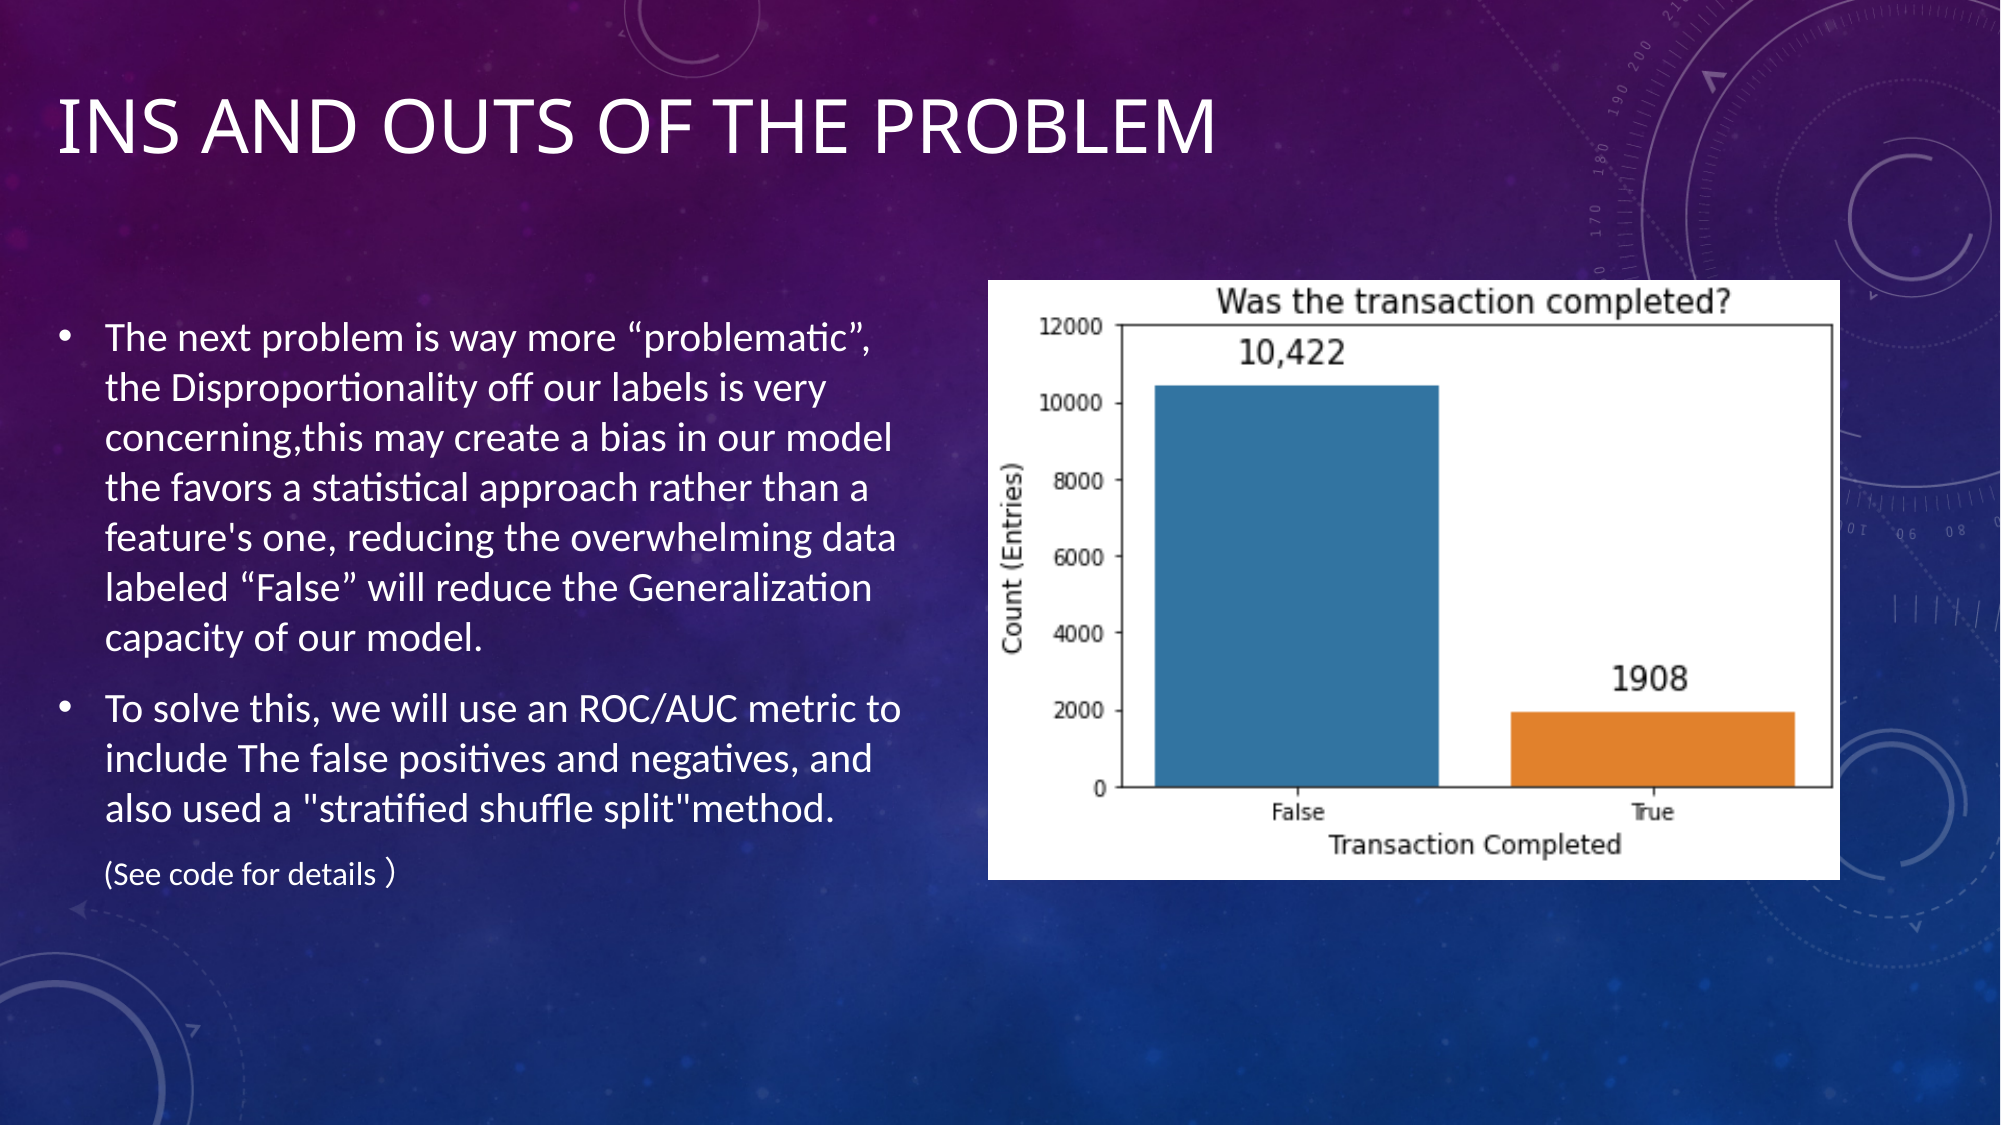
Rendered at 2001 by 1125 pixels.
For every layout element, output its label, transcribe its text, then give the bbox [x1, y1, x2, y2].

title INS AND OUTS OF THE PROBLEM [42, 94, 1705, 334]
picture [0, 0, 2001, 1125]
list The next problem is way more “problematic”, the Disproportionality off our labels is very concerning,this may create a bias in our model the favors a statistical approach rather than a feature's one, reducing the overwhelming data labeled “False” will reduce the Generalization capacity of our model. To solve this, we will use an ROC/AUC metric to include The false positives and negatives, and also used a "stratified shuffle split"method. (See code for details） [42, 220, 930, 981]
